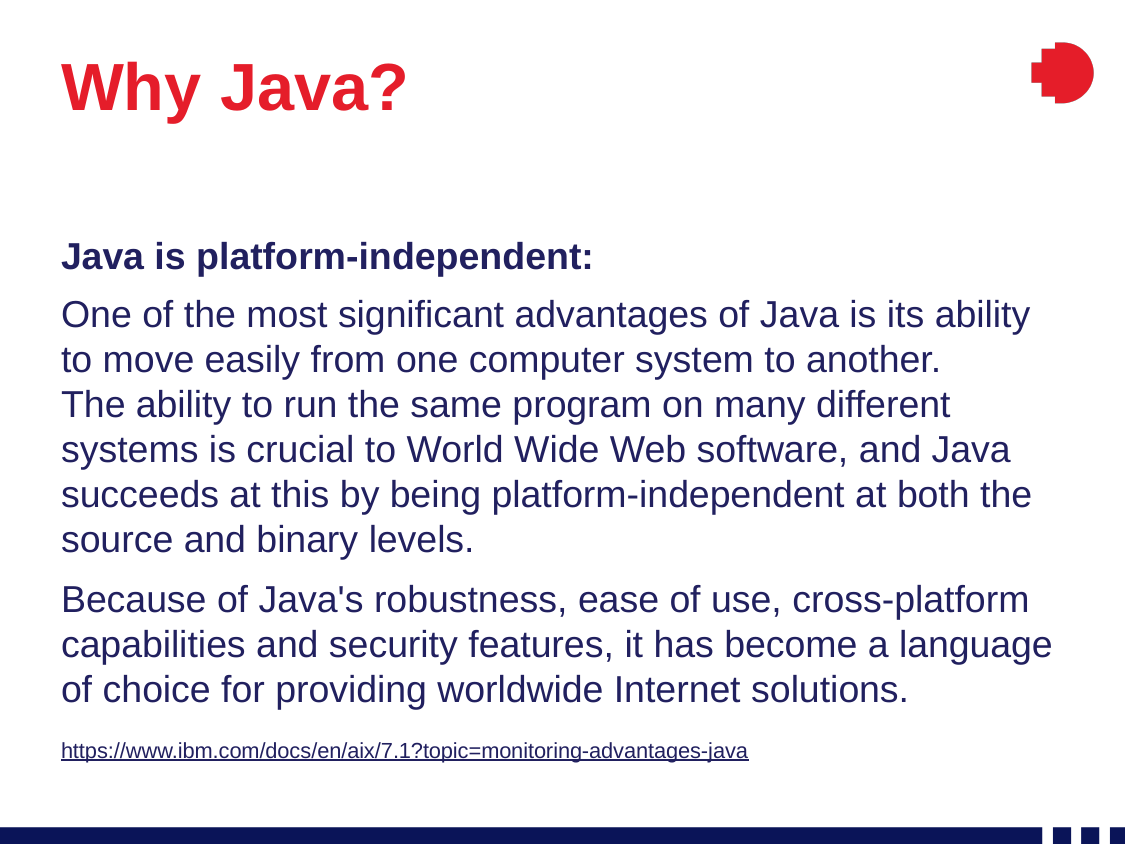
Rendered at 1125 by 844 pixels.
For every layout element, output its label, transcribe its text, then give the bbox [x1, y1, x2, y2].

picture [1015, 25, 1110, 120]
picture [0, 827, 1125, 844]
list Java is platform-independent: One of the most significant advantages of Java is its ability to move easily from one computer system to another. The ability to run the same program on many different systems is crucial to World Wide Web software, and Java succeeds at this by being platform-independent at both the source and binary levels. Because of Java's robustness, ease of use, cross-platform capabilities and security features, it has become a language of choice for providing worldwide Internet solutions. https://www.ibm.com/docs/en/aix/7.1?topic=monitoring-advantages-java [46, 224, 1086, 749]
title Why Java? [46, 44, 972, 208]
